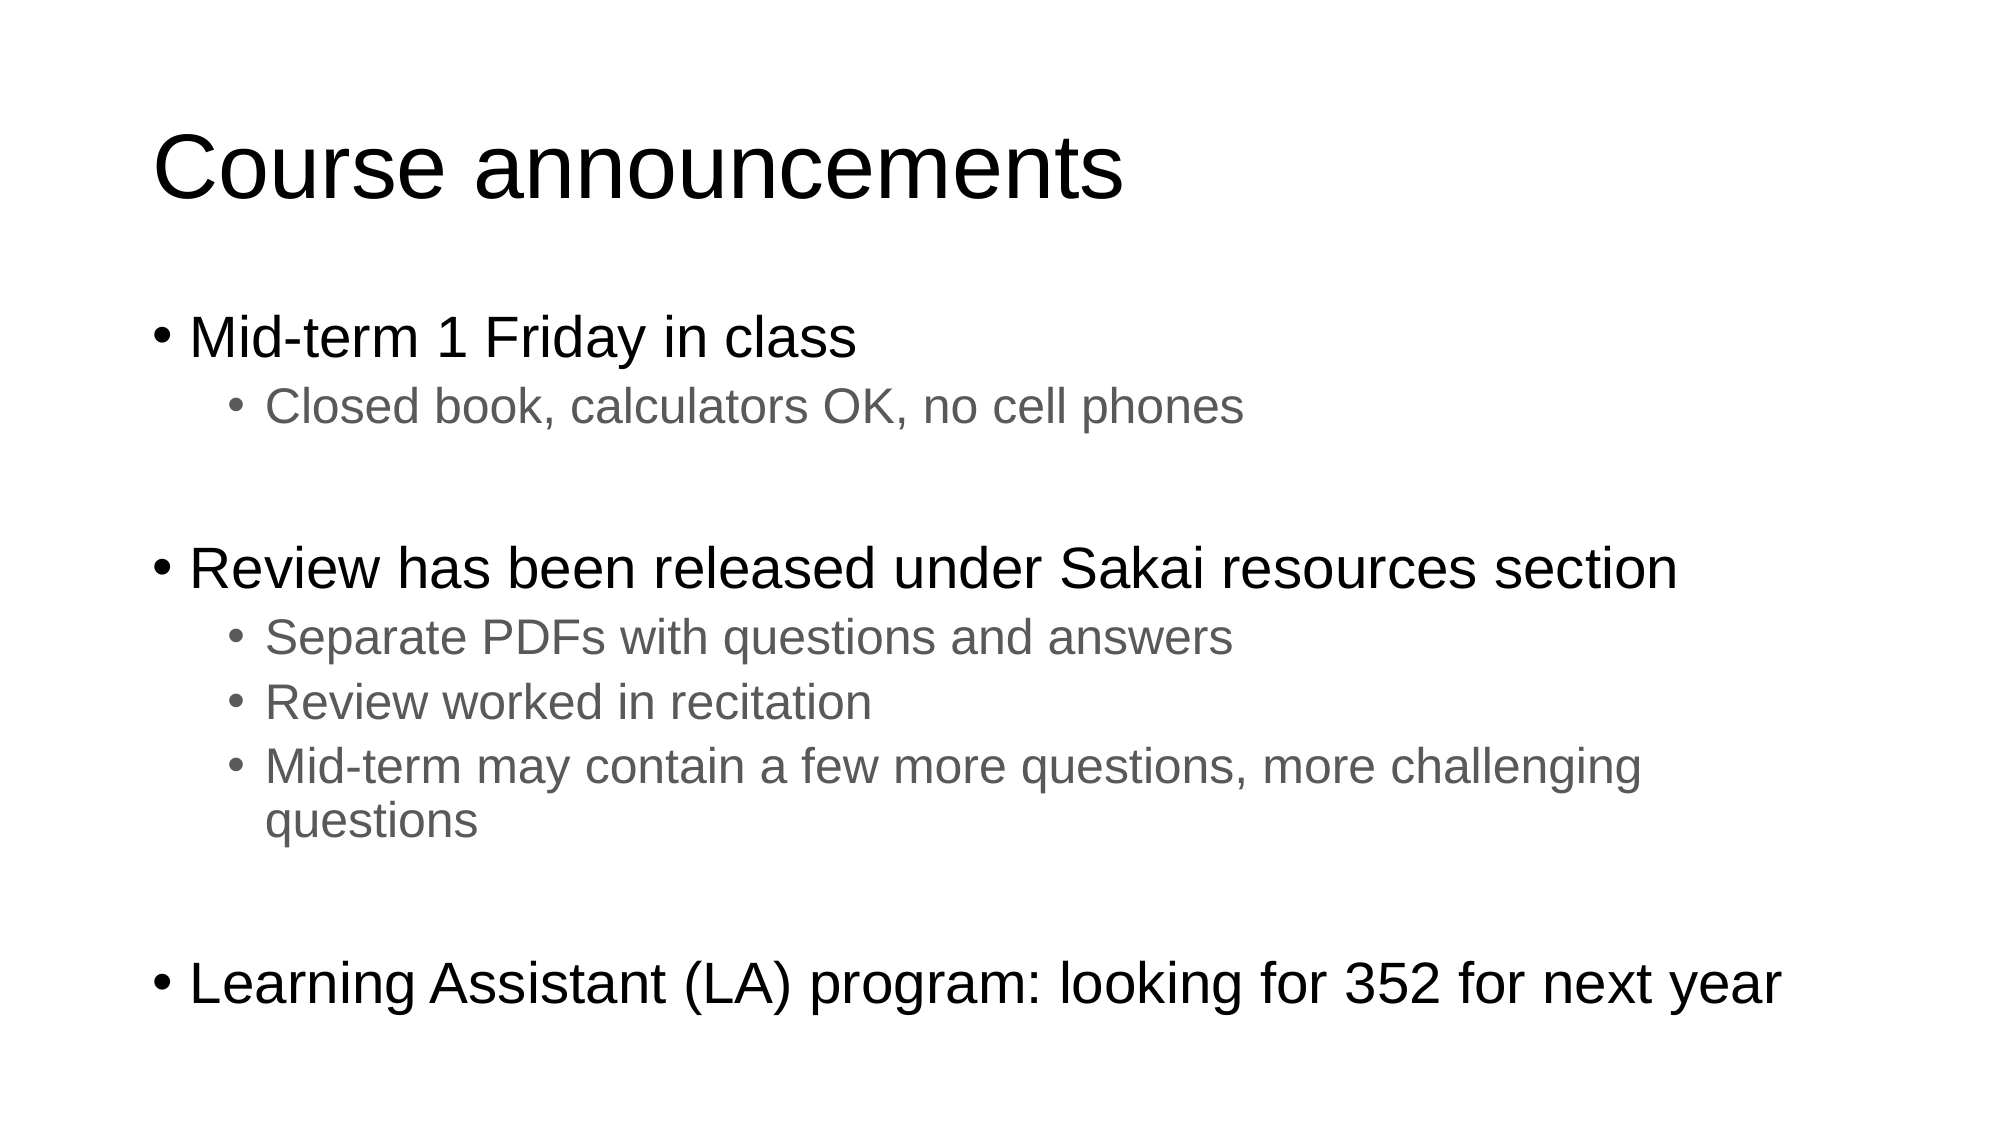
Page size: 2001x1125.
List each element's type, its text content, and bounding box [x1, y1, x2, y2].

title Course announcements [137, 59, 1863, 278]
list Mid-term 1 Friday in class Closed book, calculators OK, no cell phones Review has been released under Sakai resources section Separate PDFs with questions and answers Review worked in recitation Mid-term may contain a few more questions, more challenging questions Learning Assistant (LA) program: looking for 352 for next year [137, 299, 1863, 1046]
